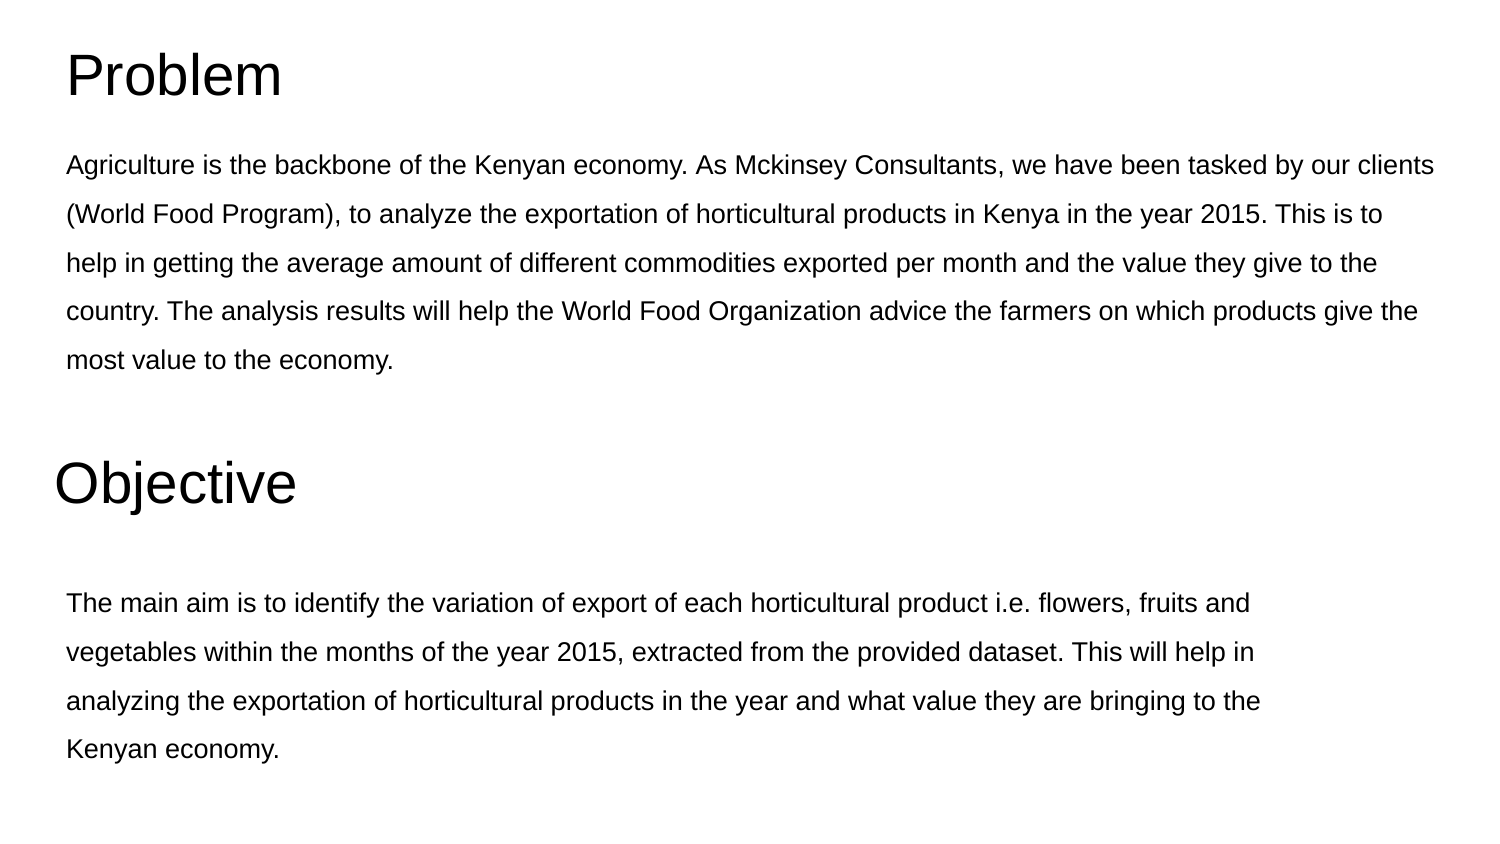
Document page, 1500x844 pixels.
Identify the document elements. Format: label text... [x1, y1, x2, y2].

text_box Objective [40, 429, 1438, 547]
list Agriculture is the backbone of the Kenyan economy. As Mckinsey Consultants, we have been tasked by our clients (World Food Program), to analyze the exportation of horticultural products in Kenya in the year 2015. This is to help in getting the average amount of different commodities exported per month and the value they give to the country. The analysis results will help the World Food Organization advice the farmers on which products give the most value to the economy. [51, 116, 1449, 422]
text_box The main aim is to identify the variation of export of each horticultural product i.e. flowers, fruits and vegetables within the months of the year 2015, extracted from the provided dataset. This will help in analyzing the exportation of horticultural products in the year and what value they are bringing to the Kenyan economy. [51, 554, 1366, 800]
title Problem [51, 22, 1449, 116]
